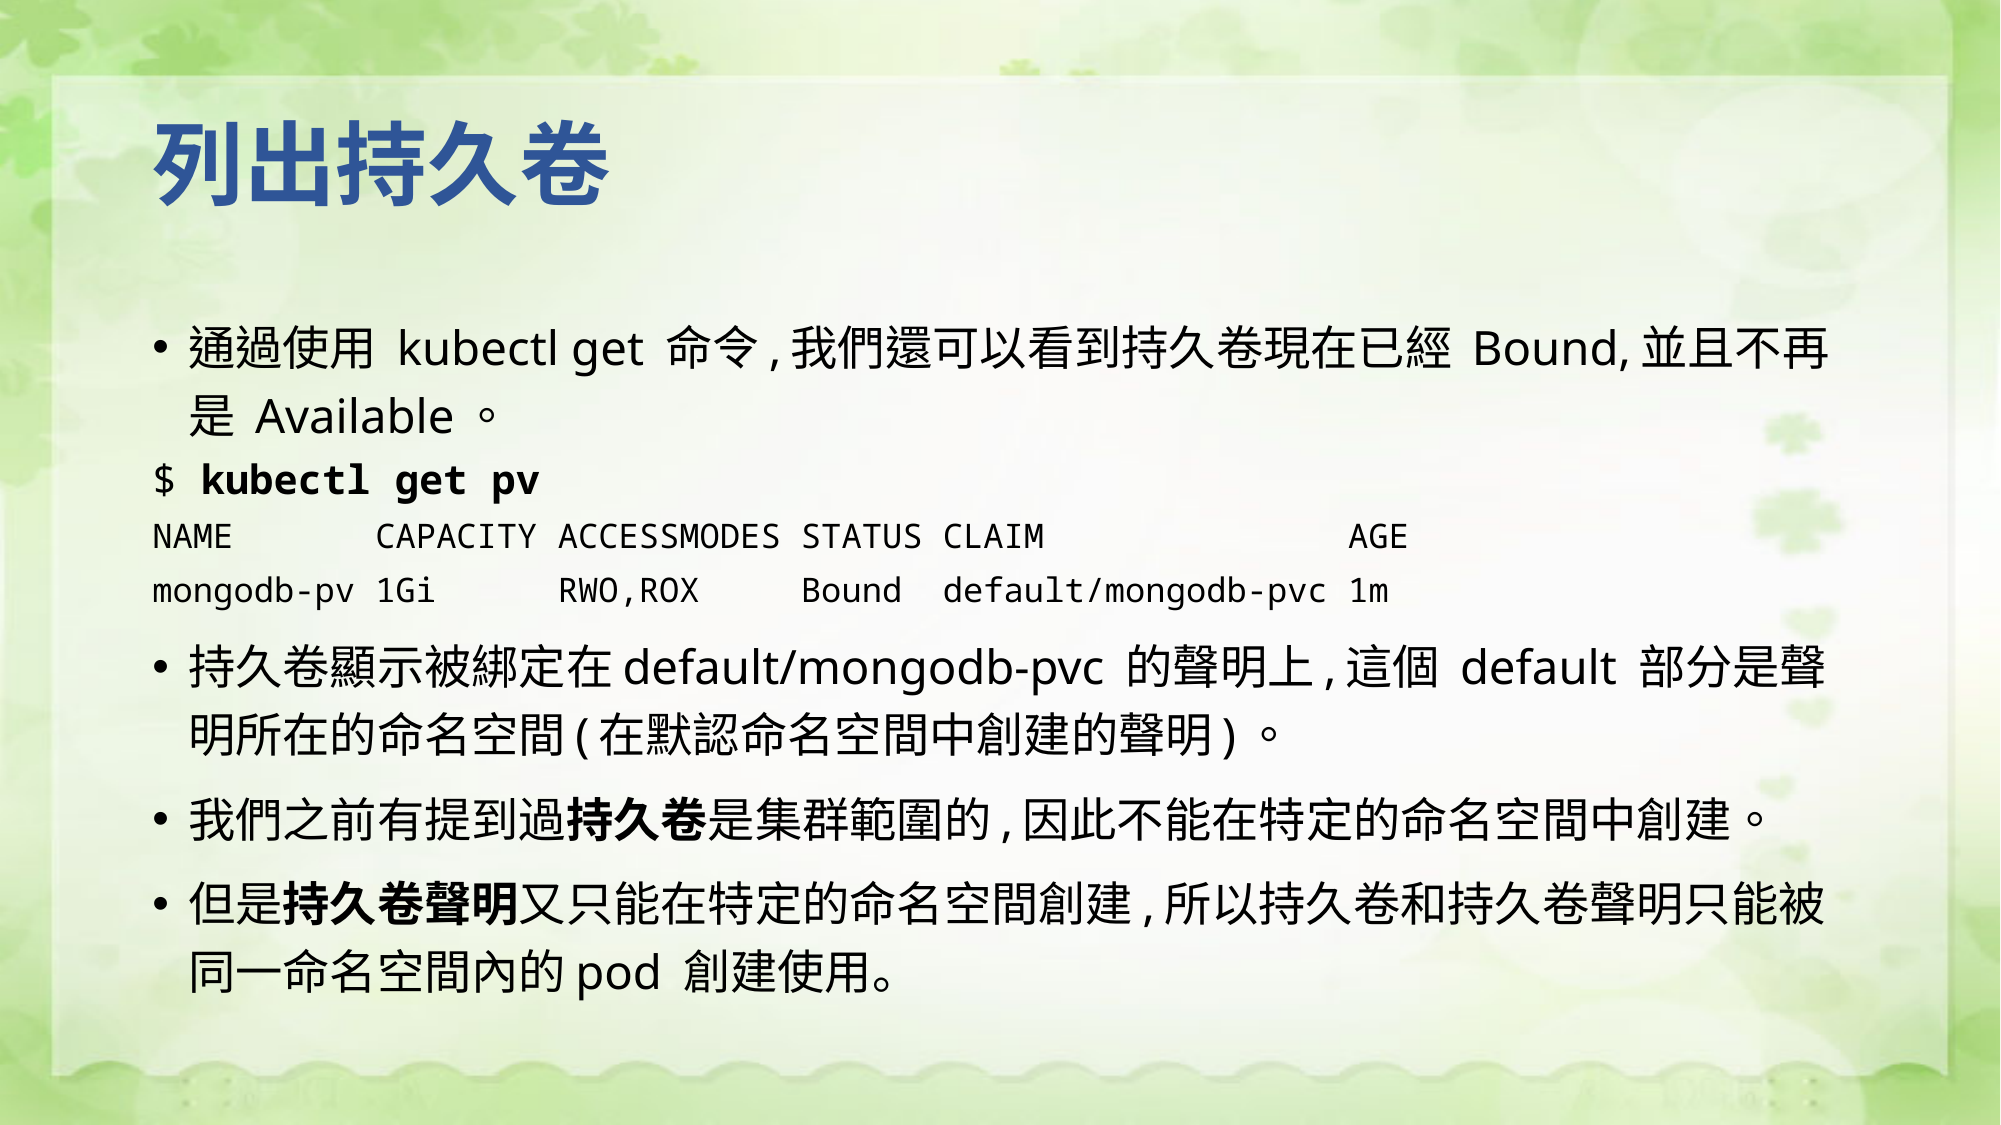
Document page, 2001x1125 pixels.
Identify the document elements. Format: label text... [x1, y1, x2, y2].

list 通過使用 kubectl get 命令,我們還可以看到持久卷現在已經 Bound,並且不再是 Available。 $ kubectl get pv NAME CAPACITY ACCESSMODES STATUS CLAIM AGE mongodb-pv 1Gi RWO,ROX Bound default/mongodb-pvc 1m 持久卷顯示被綁定在default/mongodb-pvc 的聲明上,這個 default 部分是聲明所在的命名空間(在默認命名空間中創建的聲明)。 我們之前有提到過持久卷是集群範圍的,因此不能在特定的命名空間中創建。 但是持久卷聲明又只能在特定的命名空間創建,所以持久卷和持久卷聲明只能被同一命名空間內的pod 創建使用。 [137, 299, 1863, 1014]
title 列出持久卷 [137, 59, 1863, 278]
picture [0, 0, 2001, 1125]
